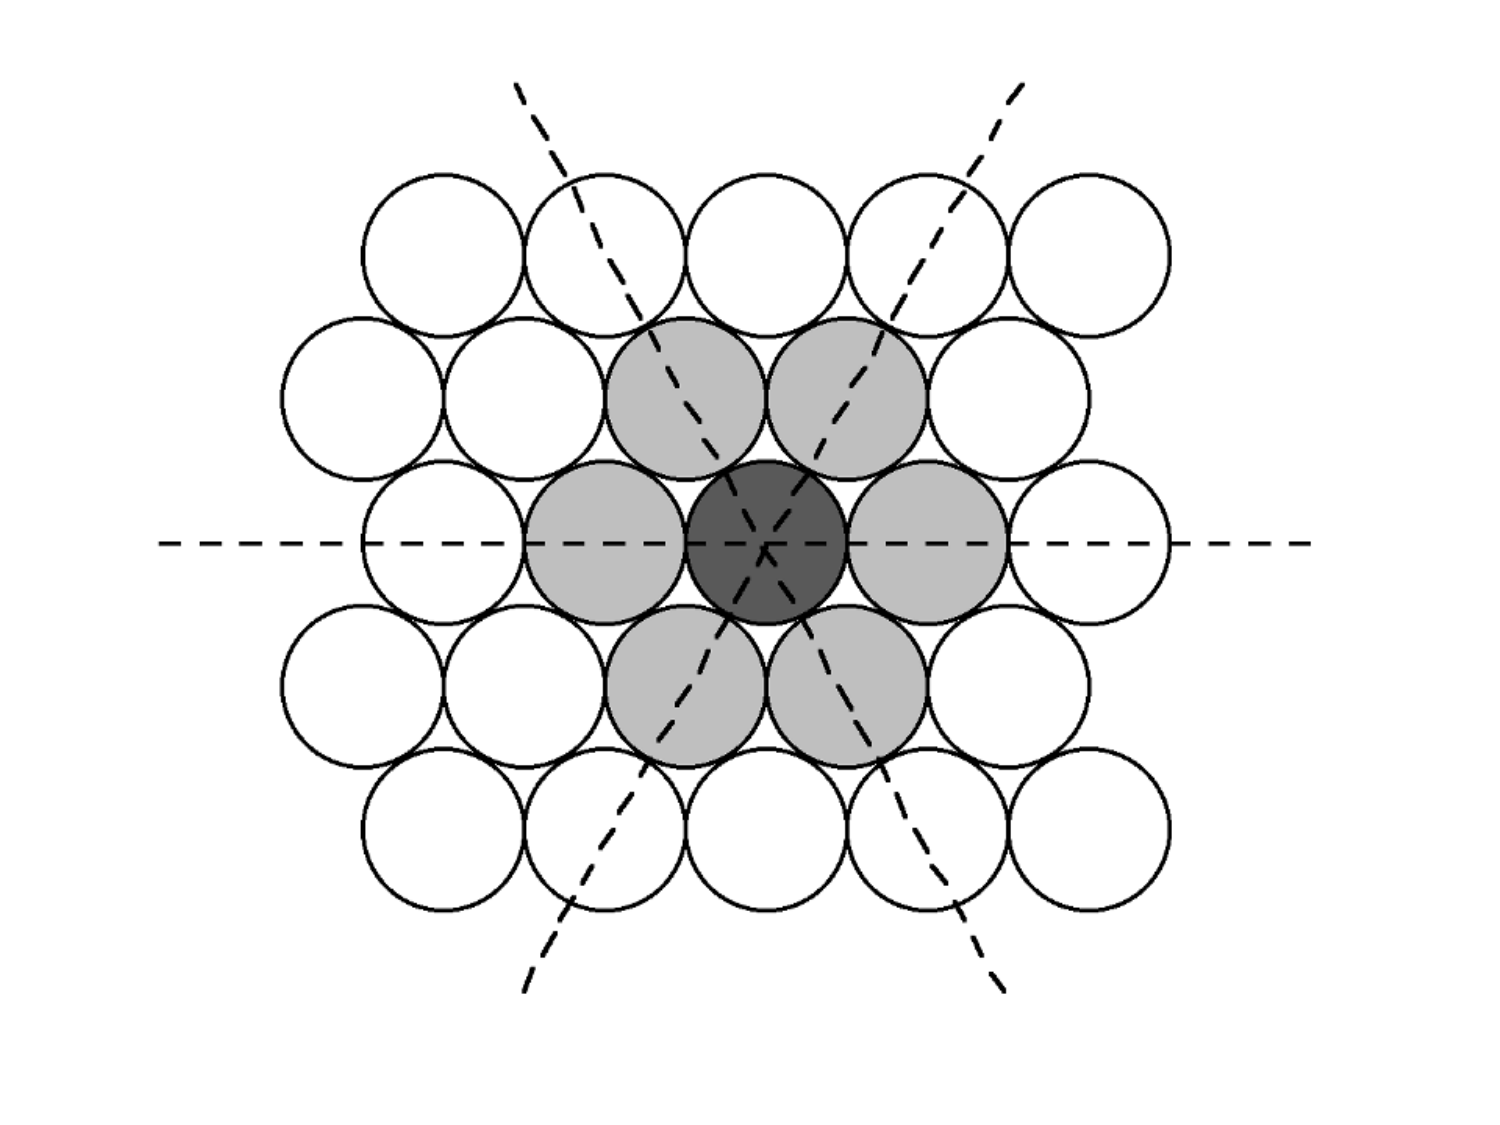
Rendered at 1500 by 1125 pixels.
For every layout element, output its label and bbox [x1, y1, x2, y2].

picture [149, 74, 1323, 1008]
